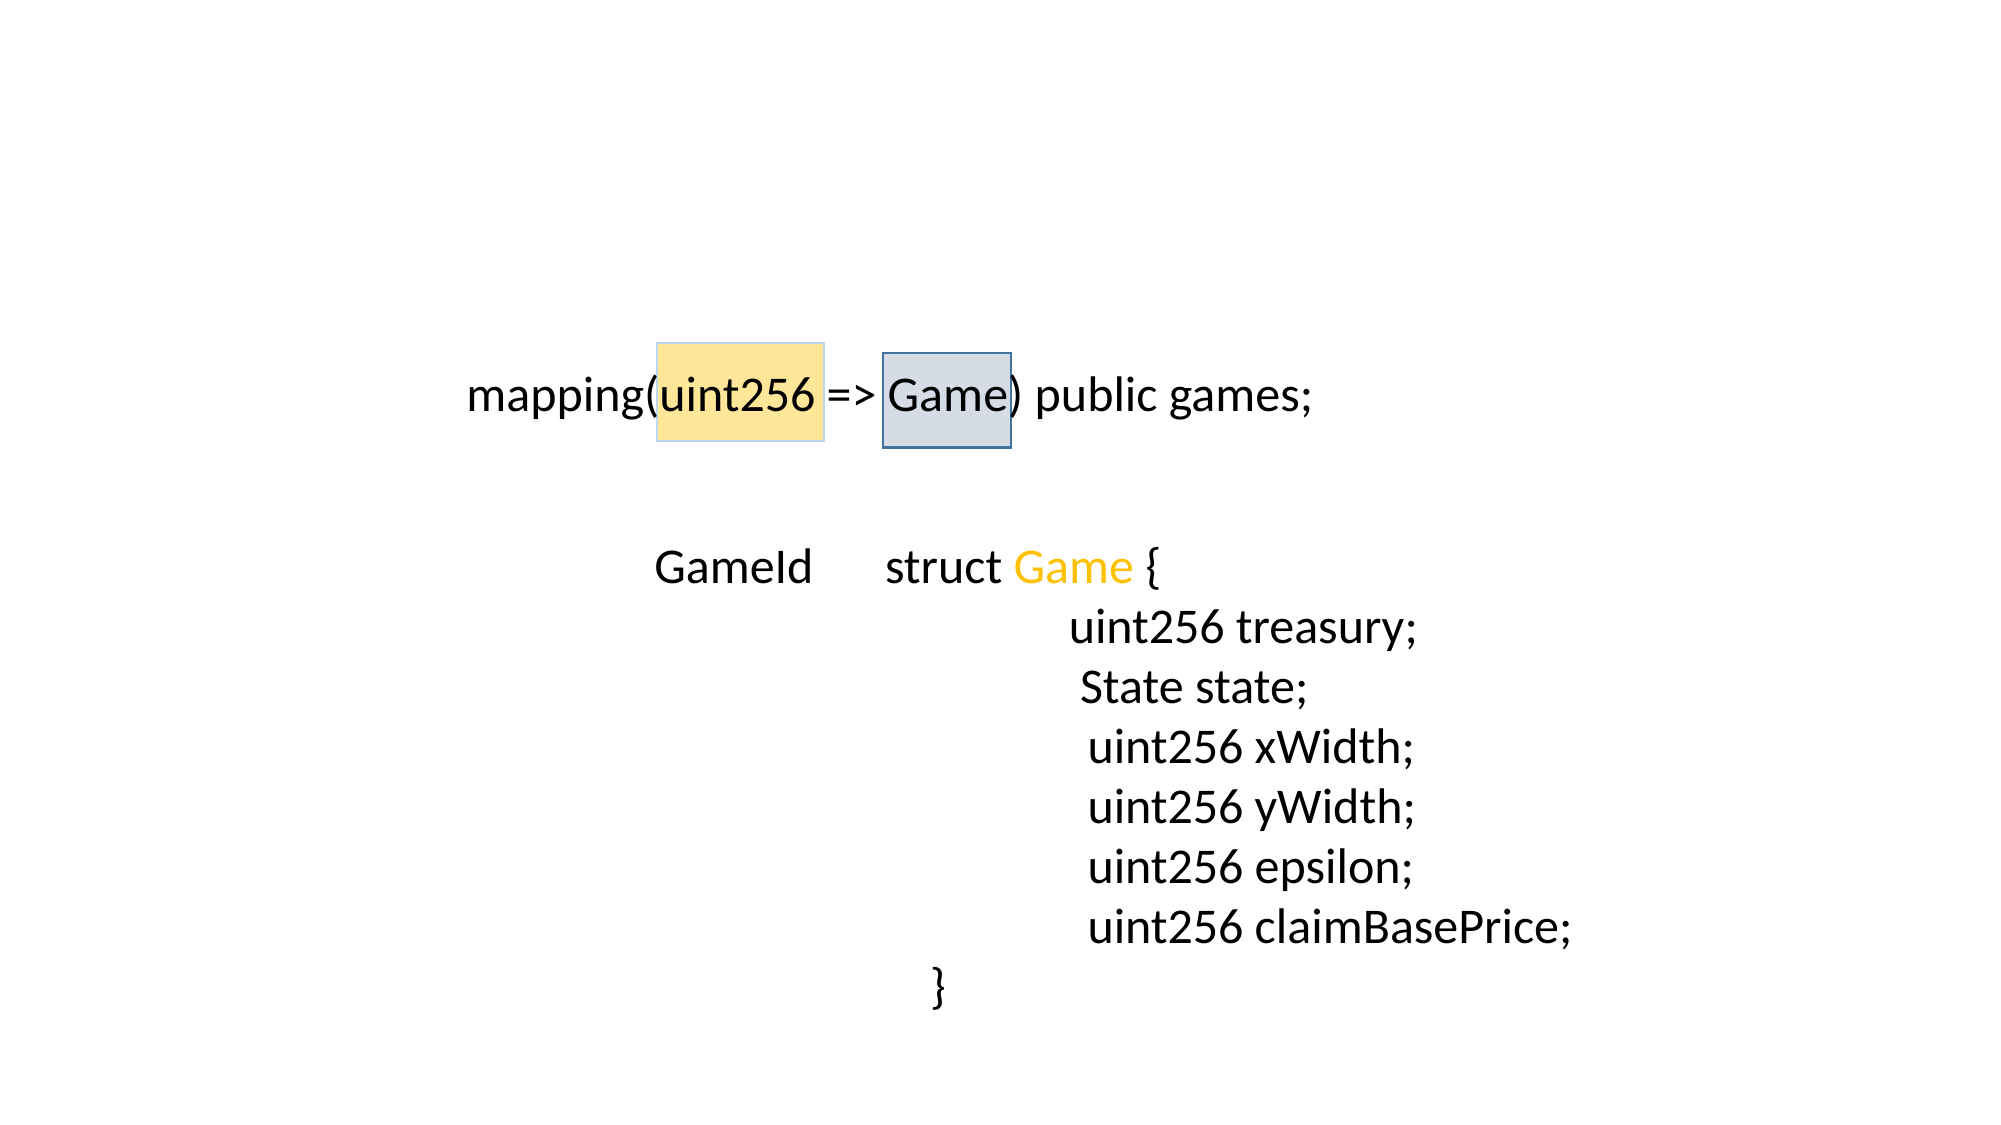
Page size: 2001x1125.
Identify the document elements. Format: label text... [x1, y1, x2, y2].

text_box [882, 430, 1012, 449]
text_box struct Game { uint256 treasury; State state; uint256 xWidth; uint256 yWidth; uint256 epsilon; uint256 claimBasePrice; } [870, 526, 1723, 1021]
text_box mapping(uint256 => Game) public games; [451, 354, 1639, 430]
text_box GameId [639, 526, 870, 601]
text_box [656, 342, 825, 354]
text_box [656, 430, 825, 442]
